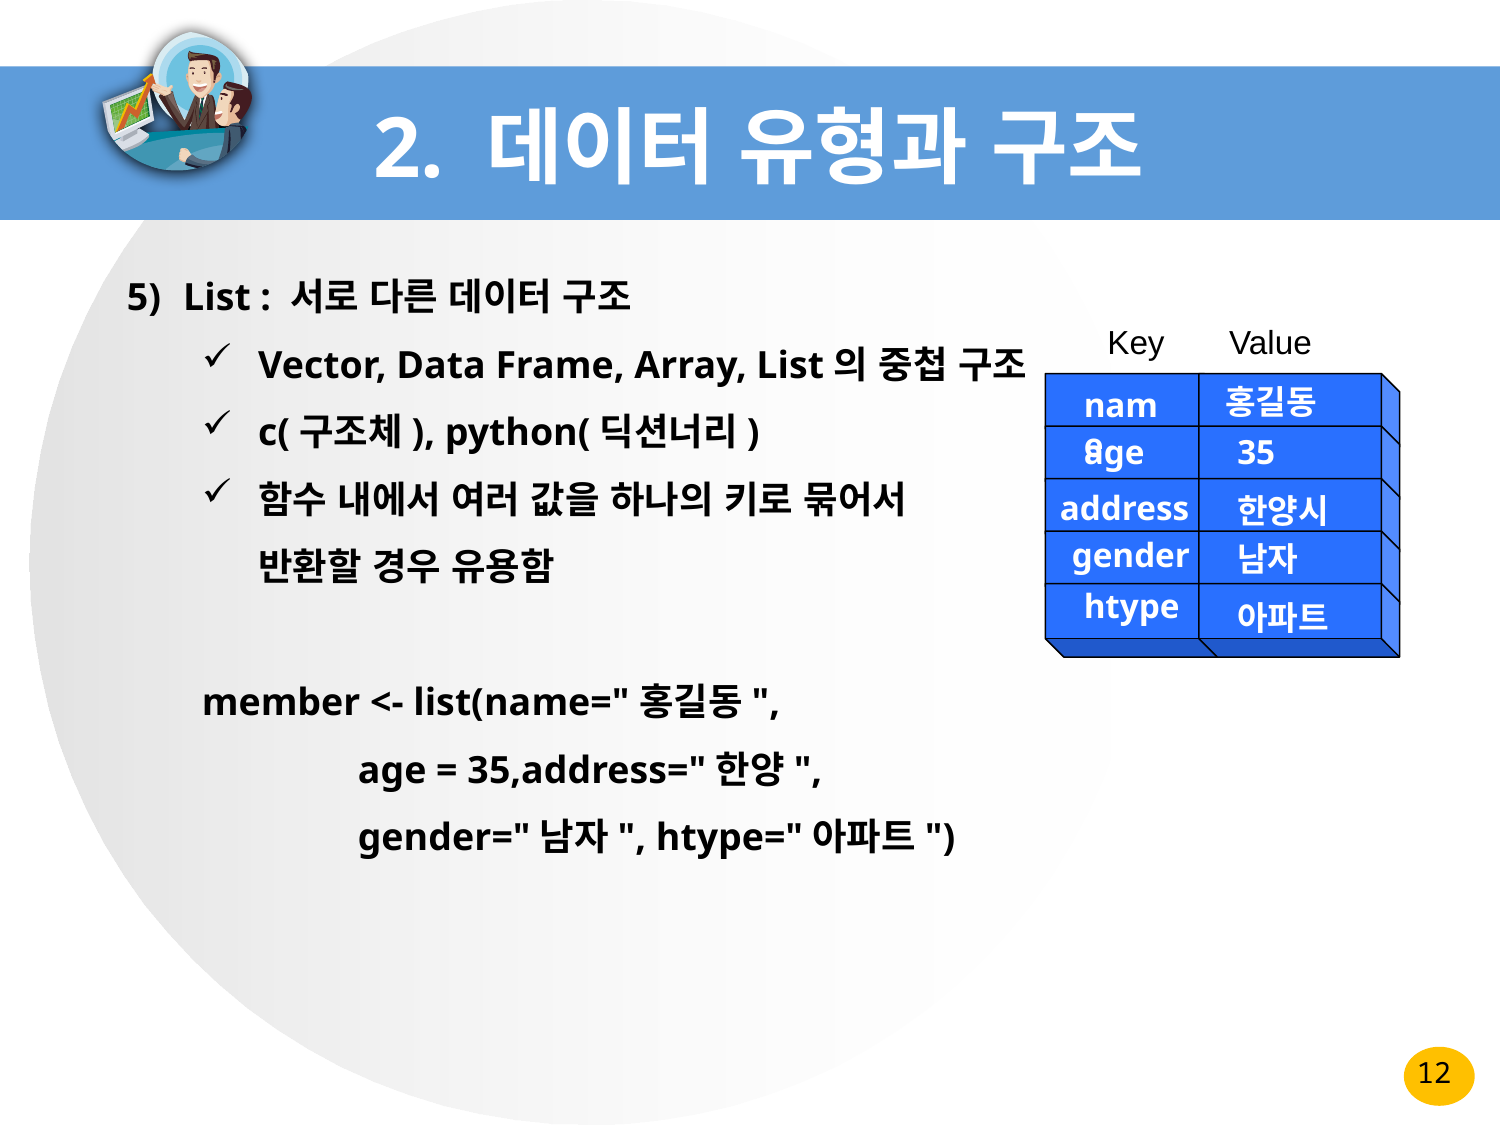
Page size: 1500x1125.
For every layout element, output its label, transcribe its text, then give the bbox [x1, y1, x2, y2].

title 2. 데이터 유형과 구조 [17, 87, 1500, 200]
text_box List : 서로 다른 데이터 구조 Vector, Data Frame, Array, List의 중첩 구조 c(구조체), python(딕션너리) 함수 내에서 여러 값을 하나의 키로 묶어서 반환할 경우 유용함 member <- list(name="홍길동", age = 35,address="한양", gender="남자", htype="아파트") [112, 243, 1164, 866]
slide_number 12 [1368, 1046, 1500, 1090]
text_box [0, 0, 1500, 75]
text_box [1045, 314, 1400, 658]
